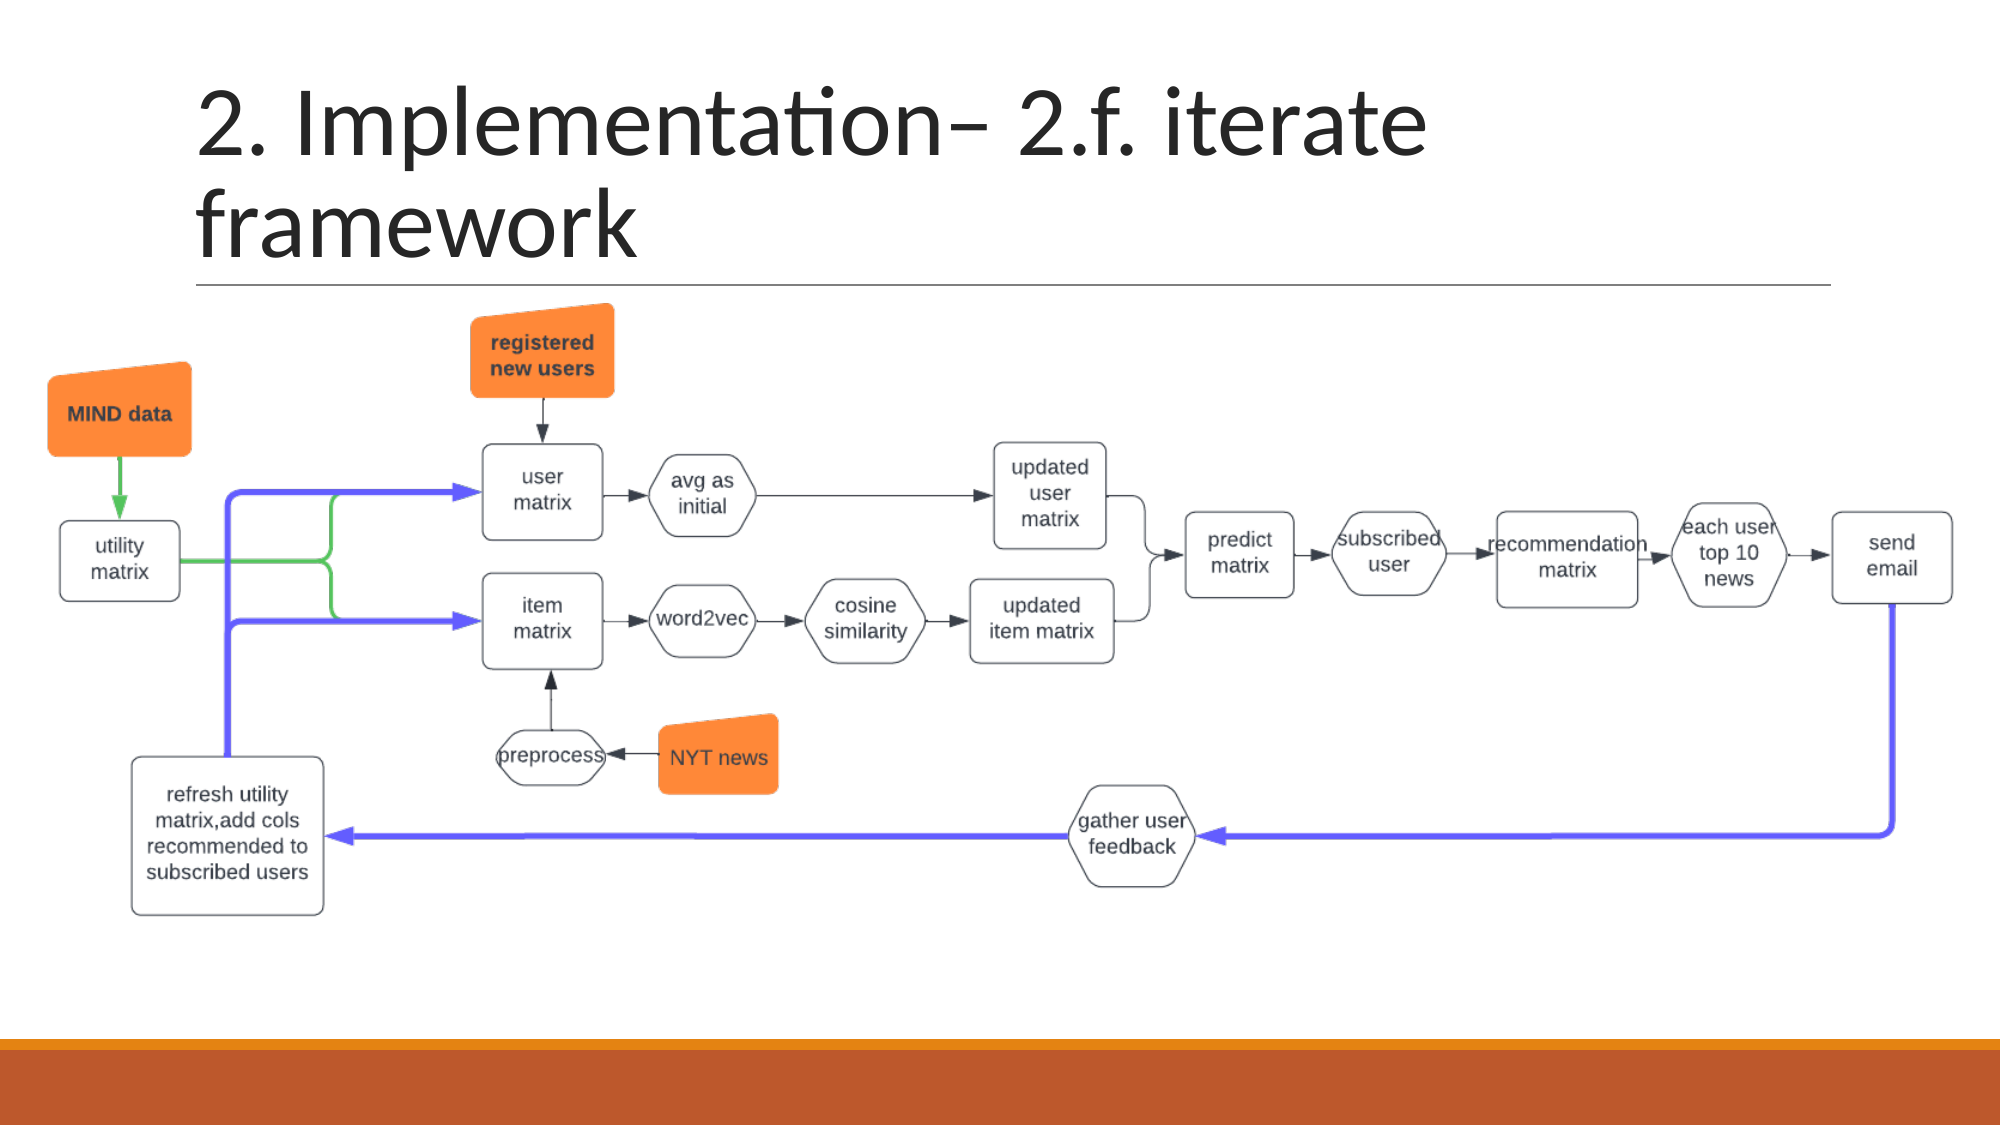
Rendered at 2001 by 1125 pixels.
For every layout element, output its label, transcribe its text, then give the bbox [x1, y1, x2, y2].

picture [0, 254, 2000, 963]
title 2. Implementation– 2.f. iterate framework [180, 47, 1830, 251]
